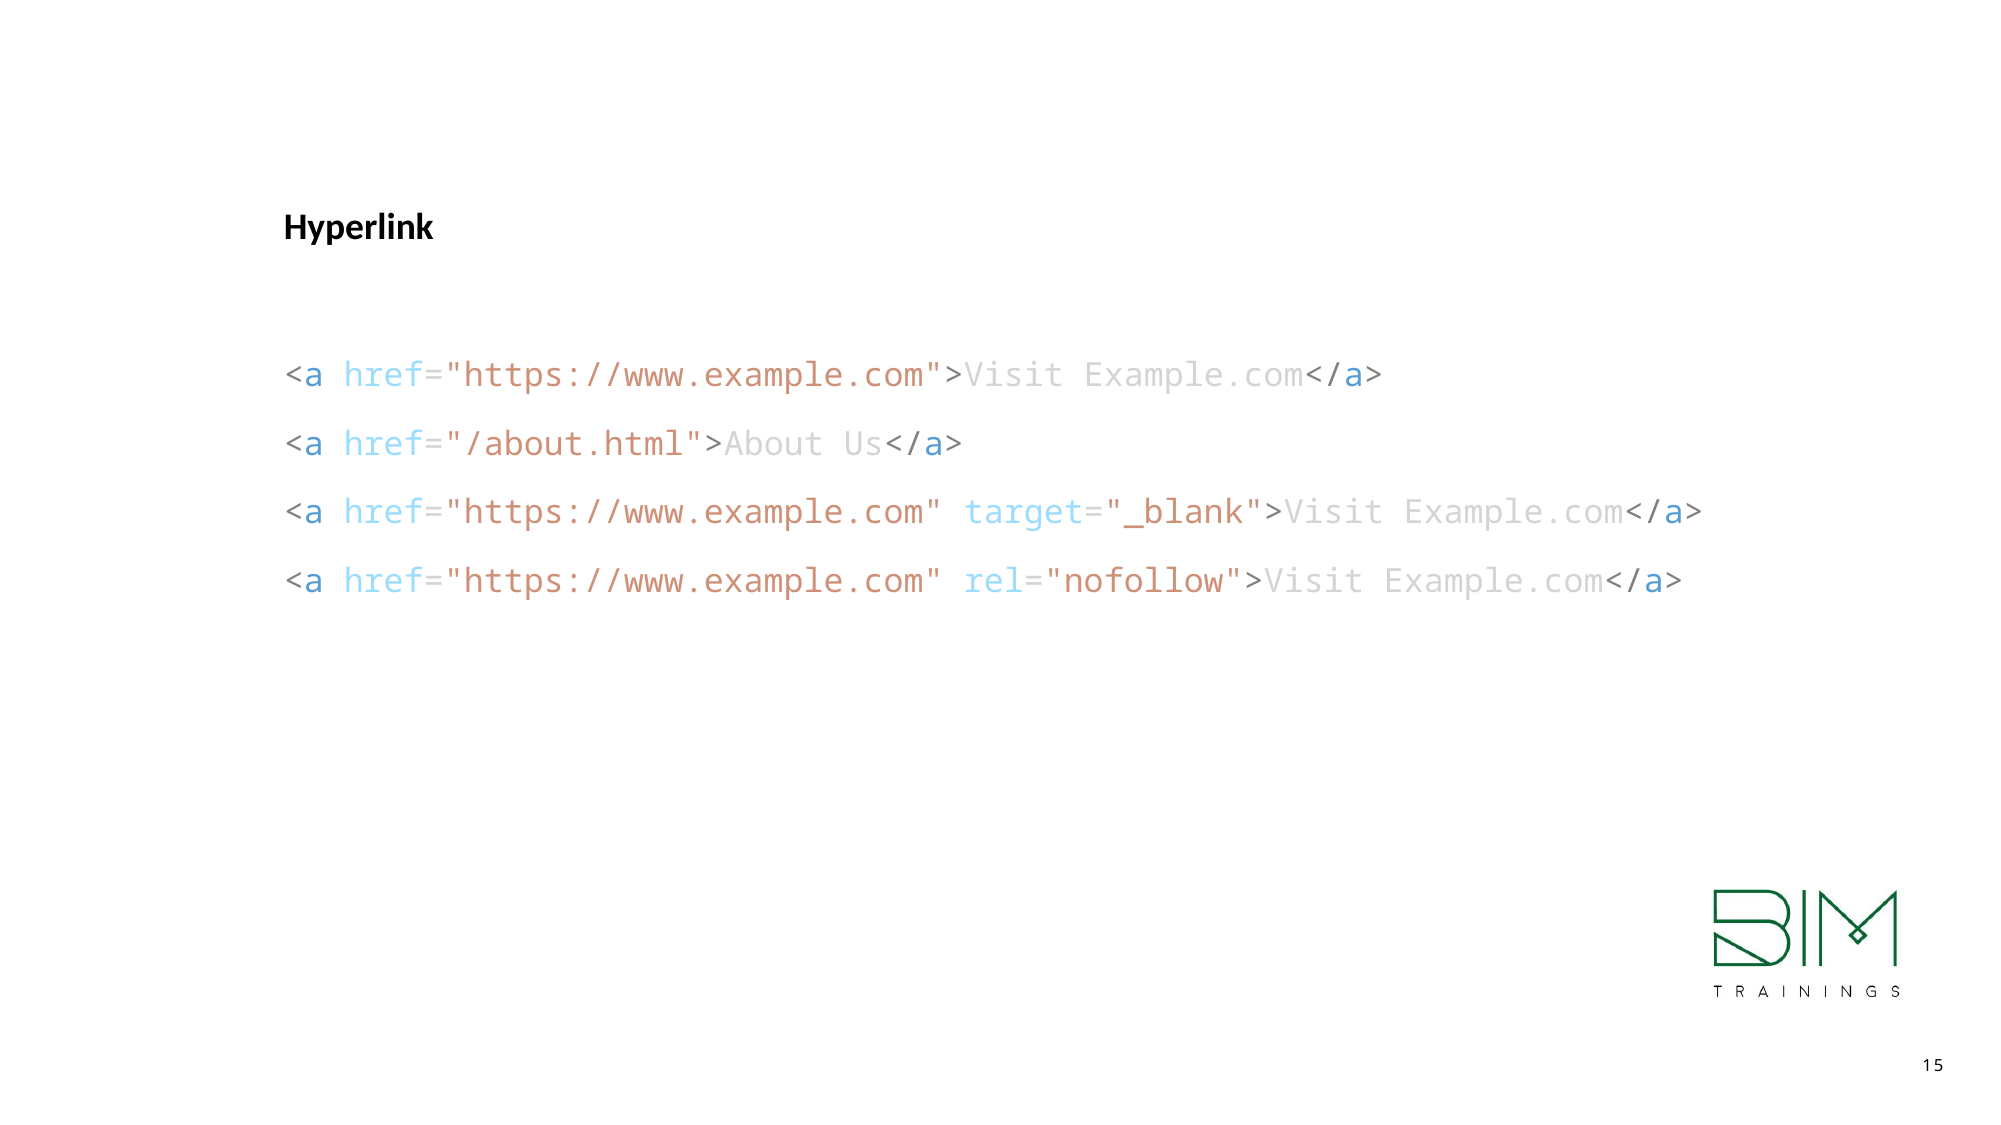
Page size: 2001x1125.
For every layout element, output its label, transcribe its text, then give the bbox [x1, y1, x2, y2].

list <a href="https://www.example.com">Visit Example.com</a> <a href="/about.html">About Us</a> <a href="https://www.example.com" target="_blank">Visit Example.com</a> <a href="https://www.example.com" rel="nofollow">Visit Example.com</a> [268, 337, 1732, 1017]
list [1713, 889, 1905, 1000]
title Hyperlink [268, 112, 1732, 337]
slide_number 15 [1841, 1036, 1959, 1097]
